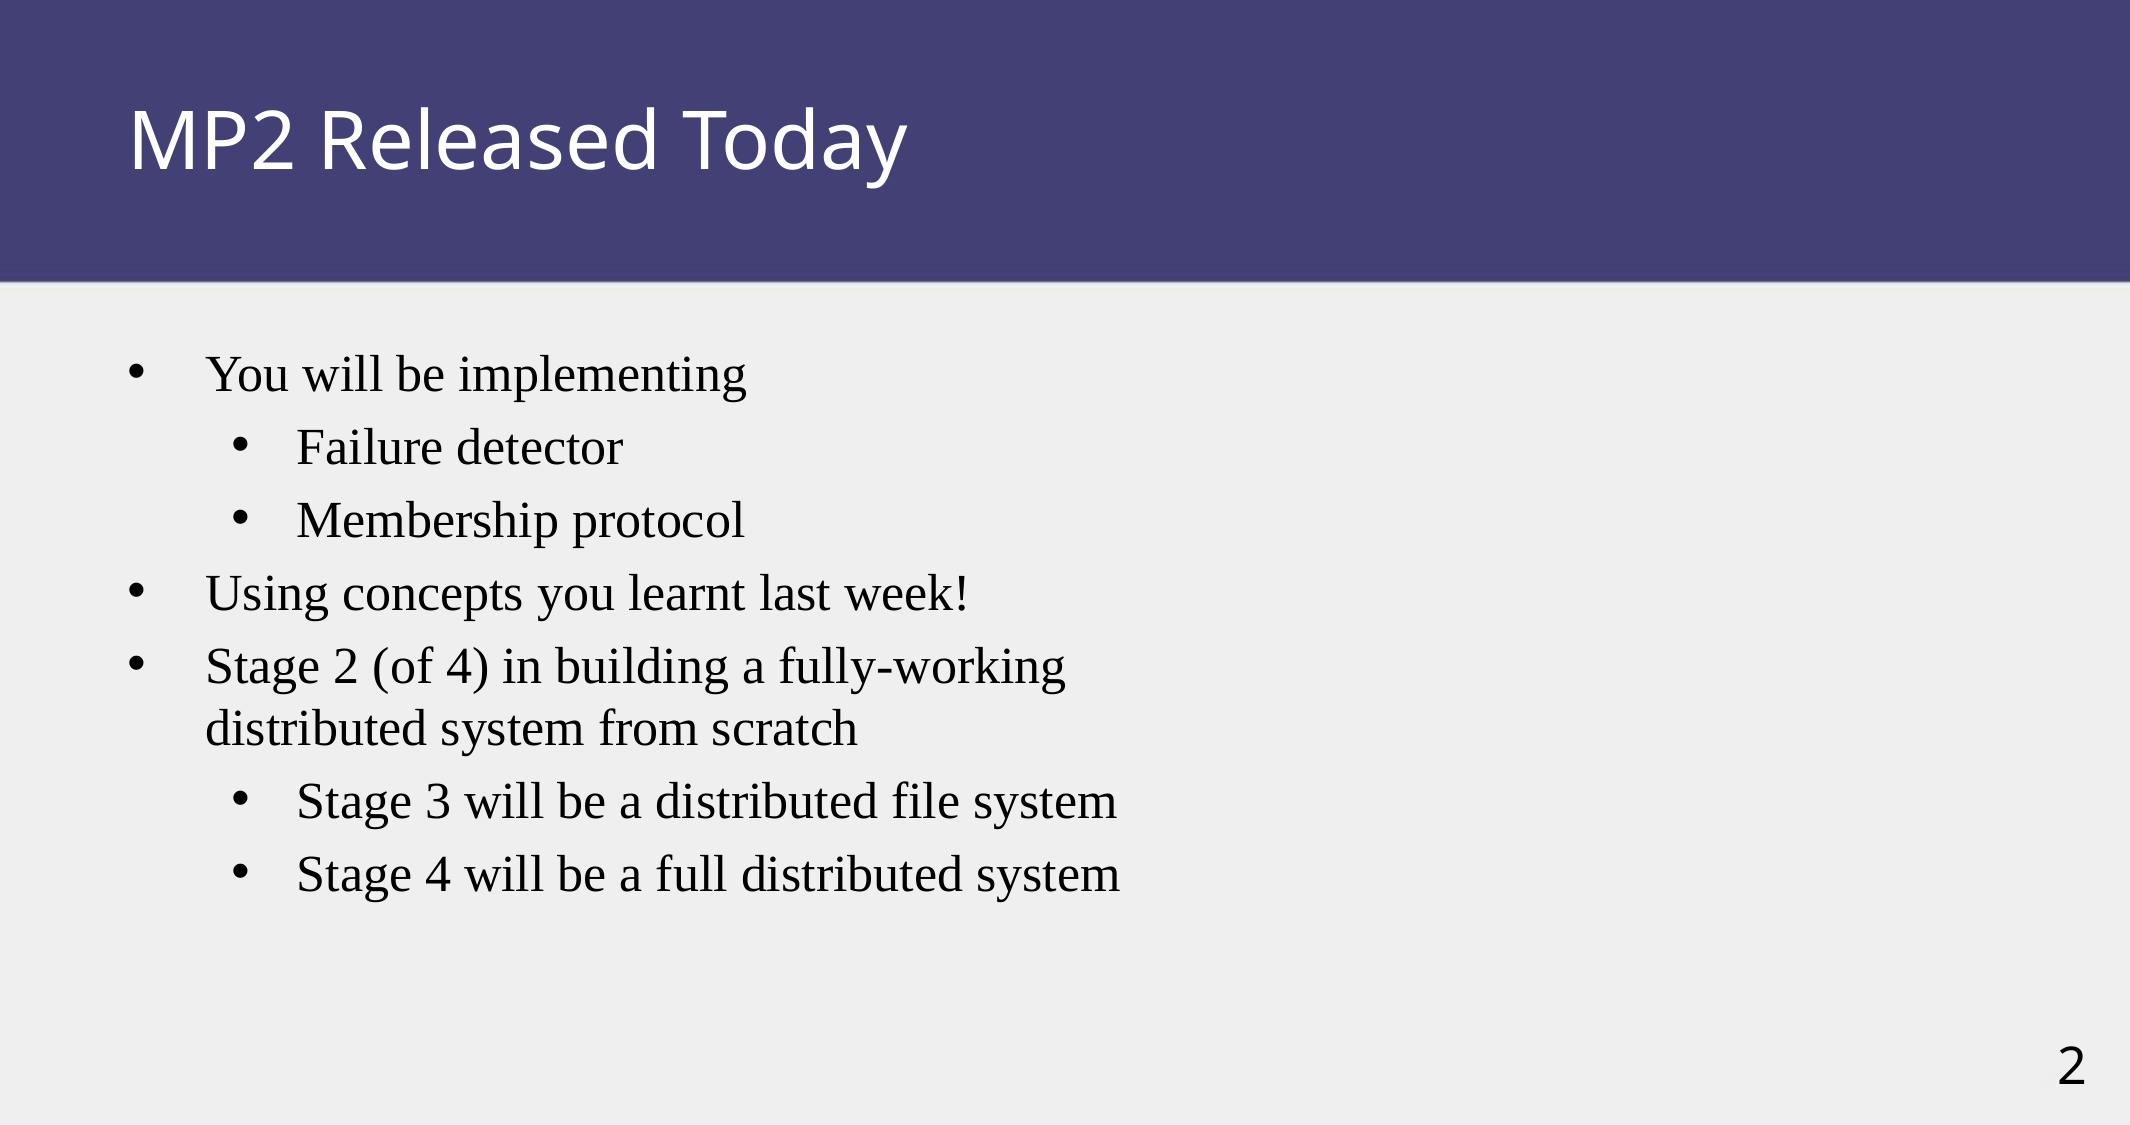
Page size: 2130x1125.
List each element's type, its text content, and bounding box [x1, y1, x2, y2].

picture [0, 0, 2130, 1125]
title MP2 Released Today [106, 45, 2059, 230]
list You will be implementing Failure detector Membership protocol Using concepts you learnt last week! Stage 2 (of 4) in building a fully-working distributed system from scratch Stage 3 will be a distributed file system Stage 4 will be a full distributed system [106, 329, 1261, 1030]
text_box 2 [2014, 1024, 2103, 1088]
